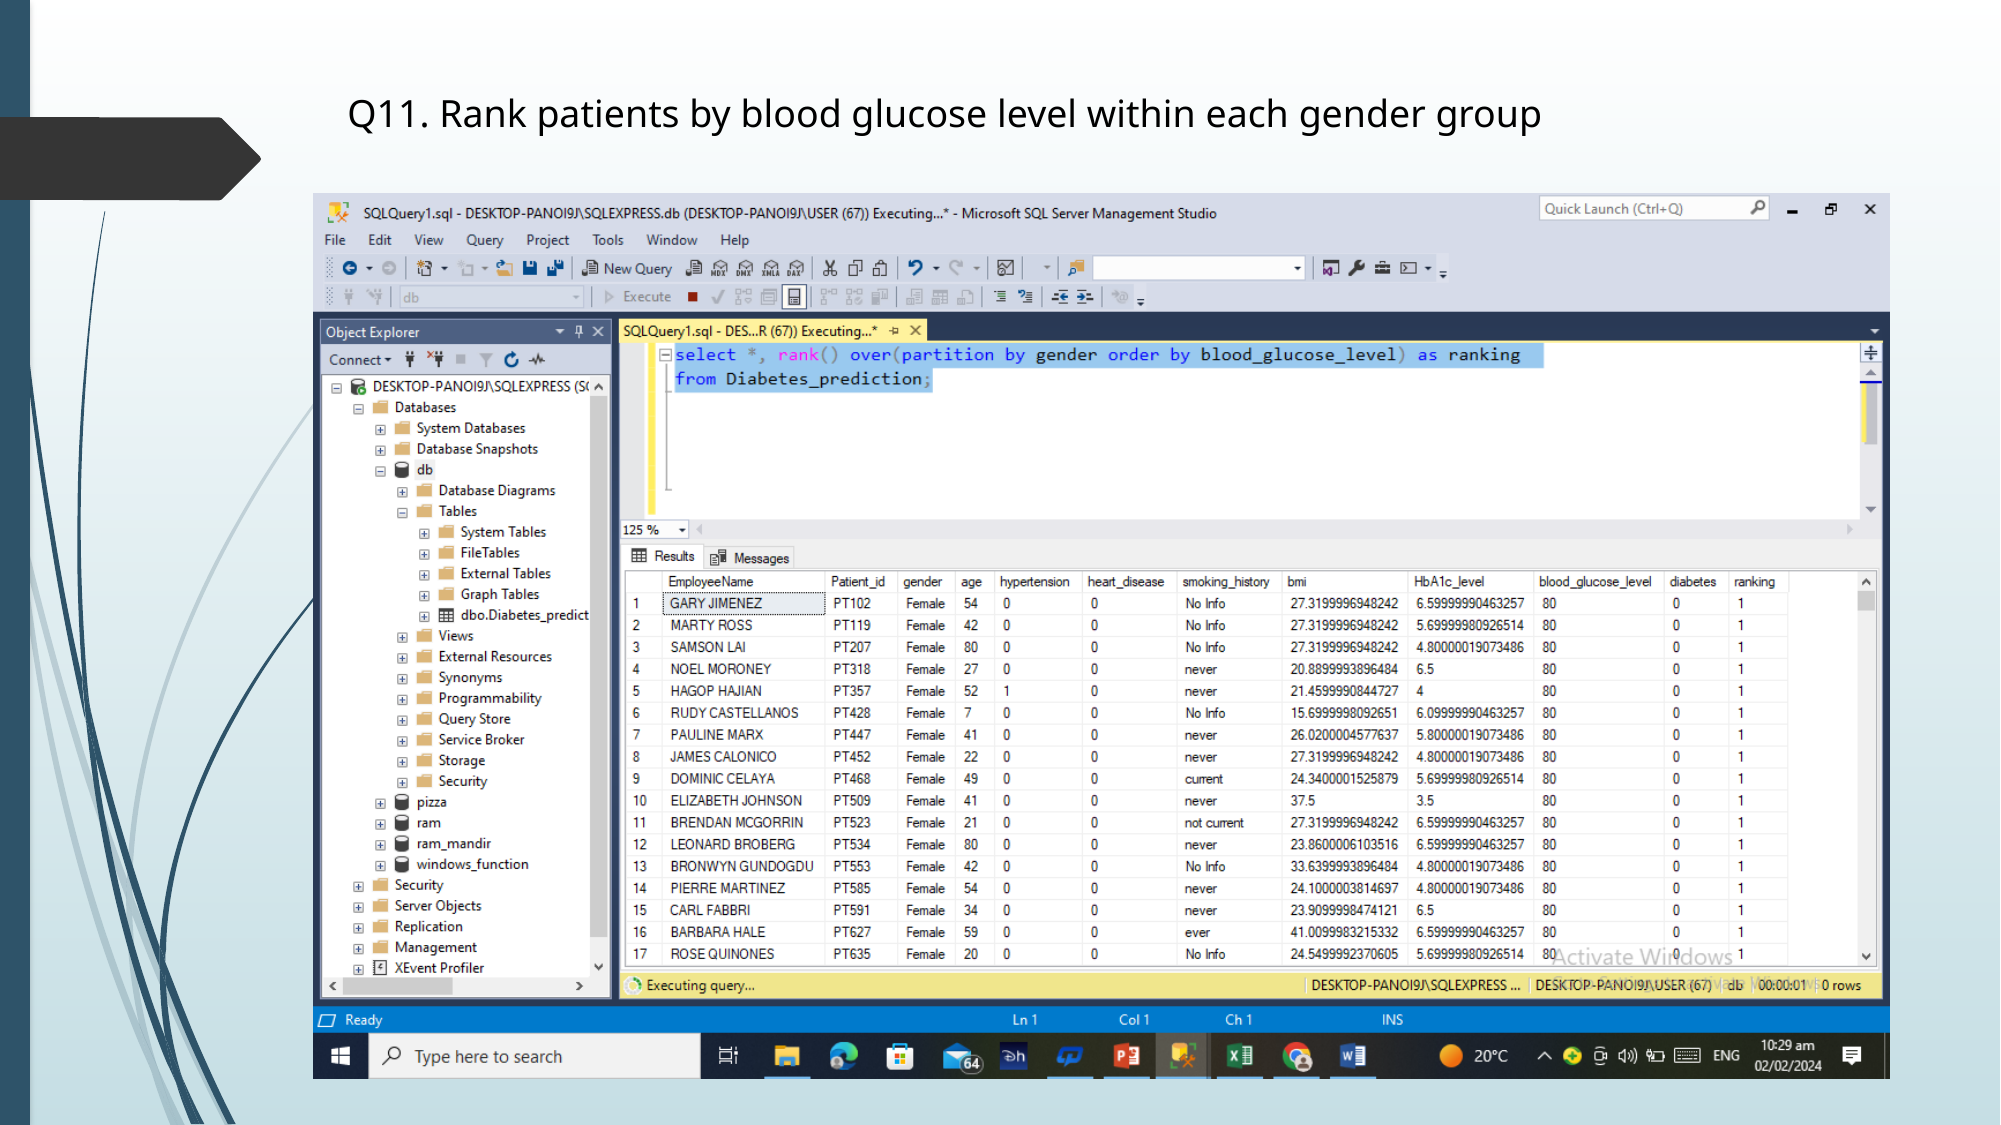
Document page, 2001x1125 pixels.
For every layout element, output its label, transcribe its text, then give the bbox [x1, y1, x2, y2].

text_box Q11. Rank patients by blood glucose level within each gender group [332, 82, 1668, 142]
picture [313, 192, 1890, 1080]
